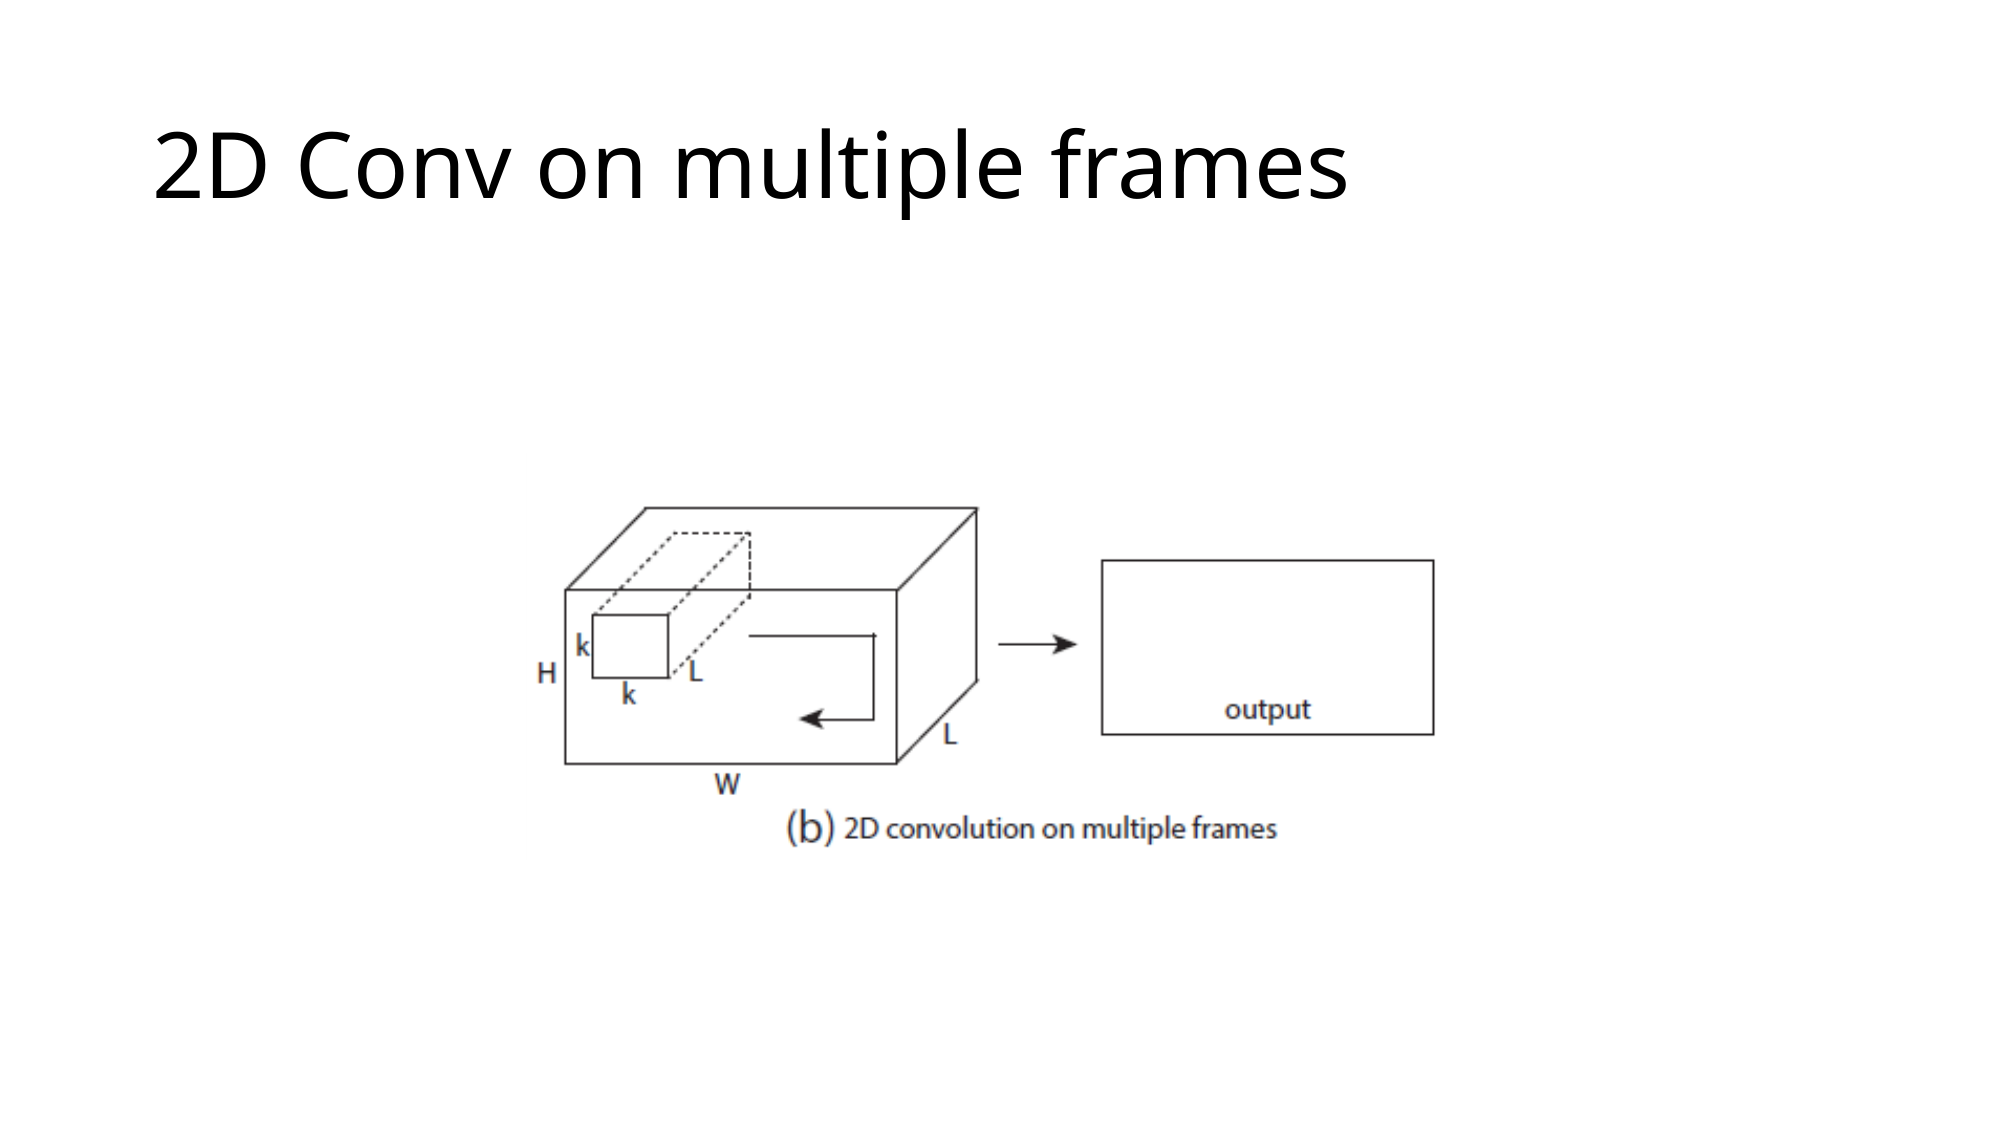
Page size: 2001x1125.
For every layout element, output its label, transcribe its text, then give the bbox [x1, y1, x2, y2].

title 2D Conv on multiple frames [137, 59, 1863, 278]
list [525, 453, 1475, 860]
